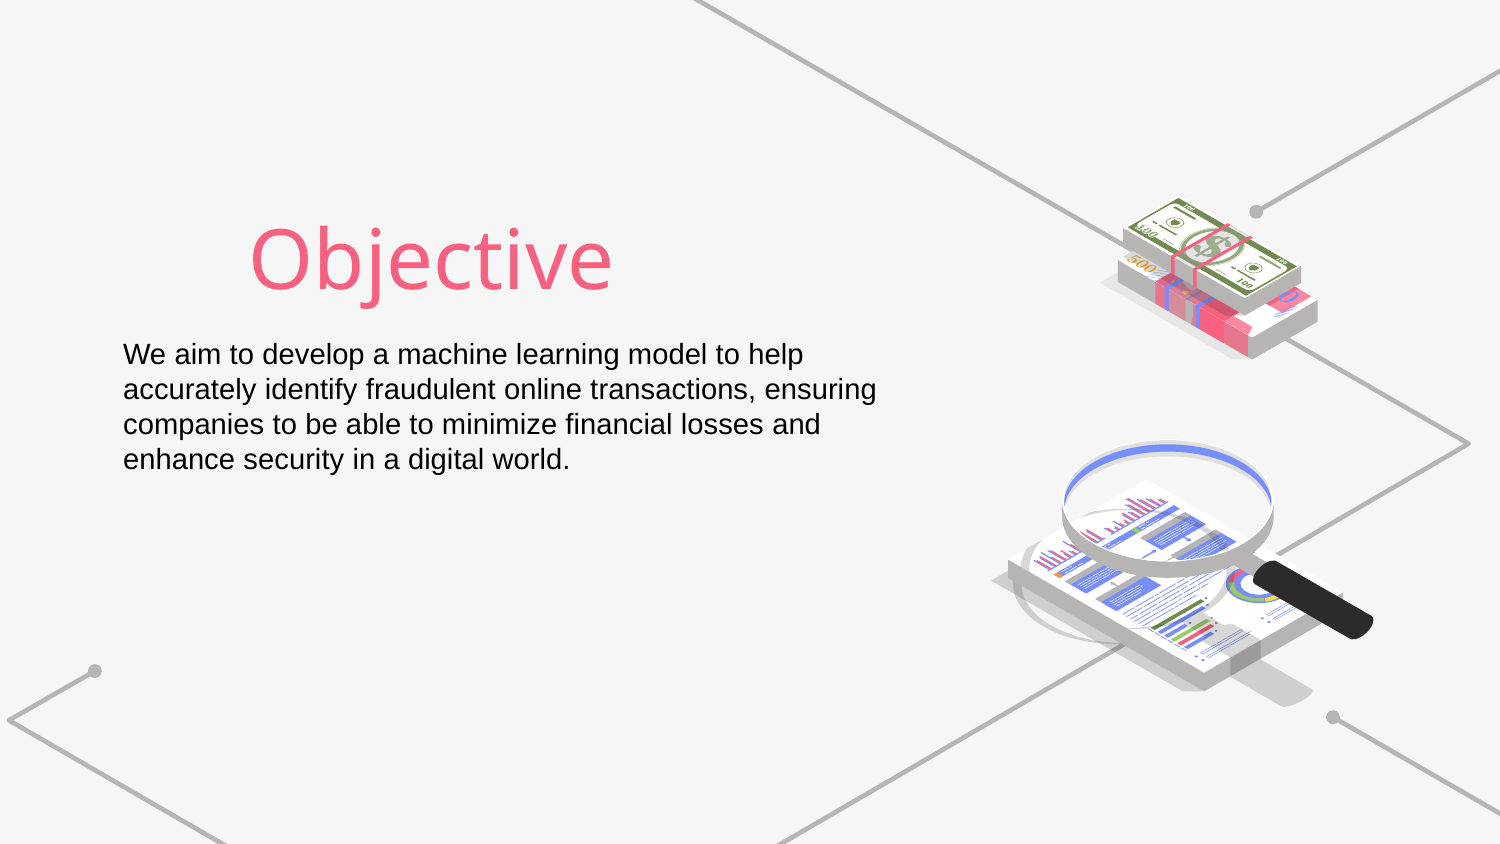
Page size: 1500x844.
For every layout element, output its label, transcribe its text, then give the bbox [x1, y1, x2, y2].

text_box [92, 244, 1070, 631]
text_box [1255, 47, 1500, 212]
text_box We aim to develop a machine learning model to help accurately identify fraudulent online transactions, ensuring companies to be able to minimize financial losses and enhance security in a digital world. [108, 256, 950, 554]
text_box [1332, 716, 1500, 838]
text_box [1099, 195, 1318, 360]
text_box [990, 432, 1374, 708]
text_box [721, 631, 1001, 844]
text_box [661, 0, 1469, 497]
title Objective [233, 153, 824, 244]
